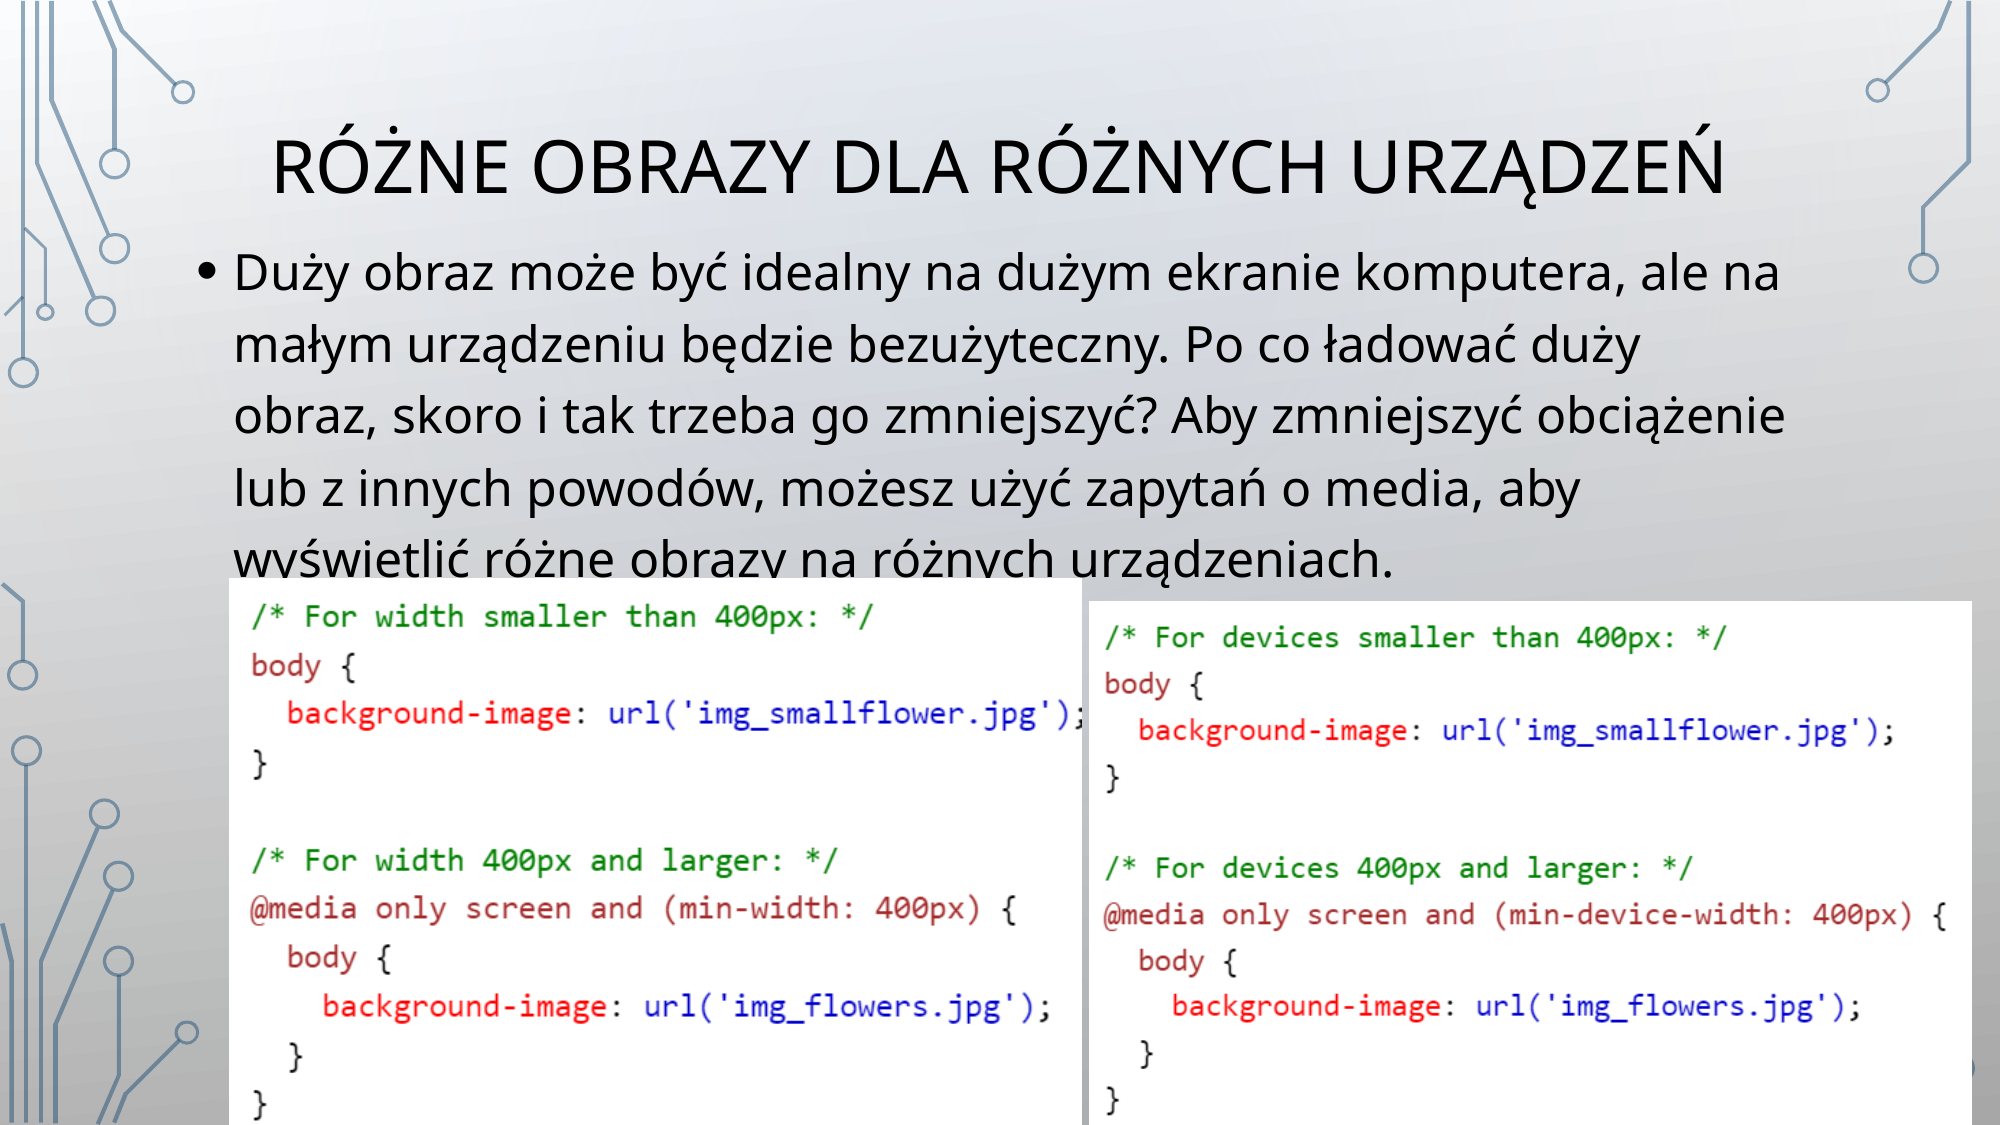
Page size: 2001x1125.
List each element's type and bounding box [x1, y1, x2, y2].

text_box [1863, 0, 1976, 1124]
picture [201, 0, 2000, 1125]
text_box [0, 0, 201, 1125]
